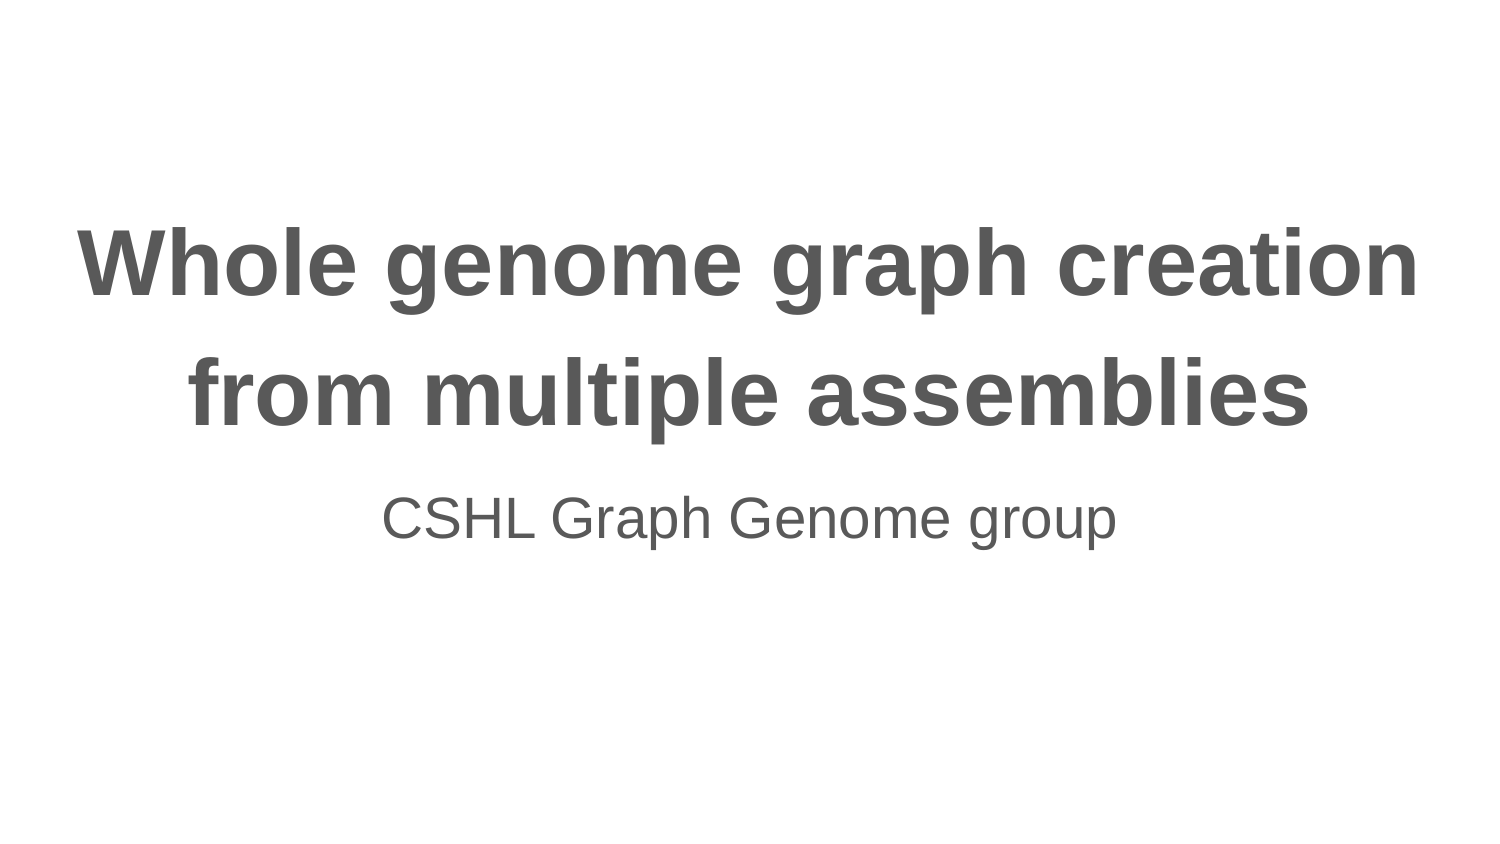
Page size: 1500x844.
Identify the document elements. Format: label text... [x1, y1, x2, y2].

title Whole genome graph creation from multiple assemblies [51, 122, 1449, 459]
subtitle CSHL Graph Genome group [51, 464, 1449, 595]
